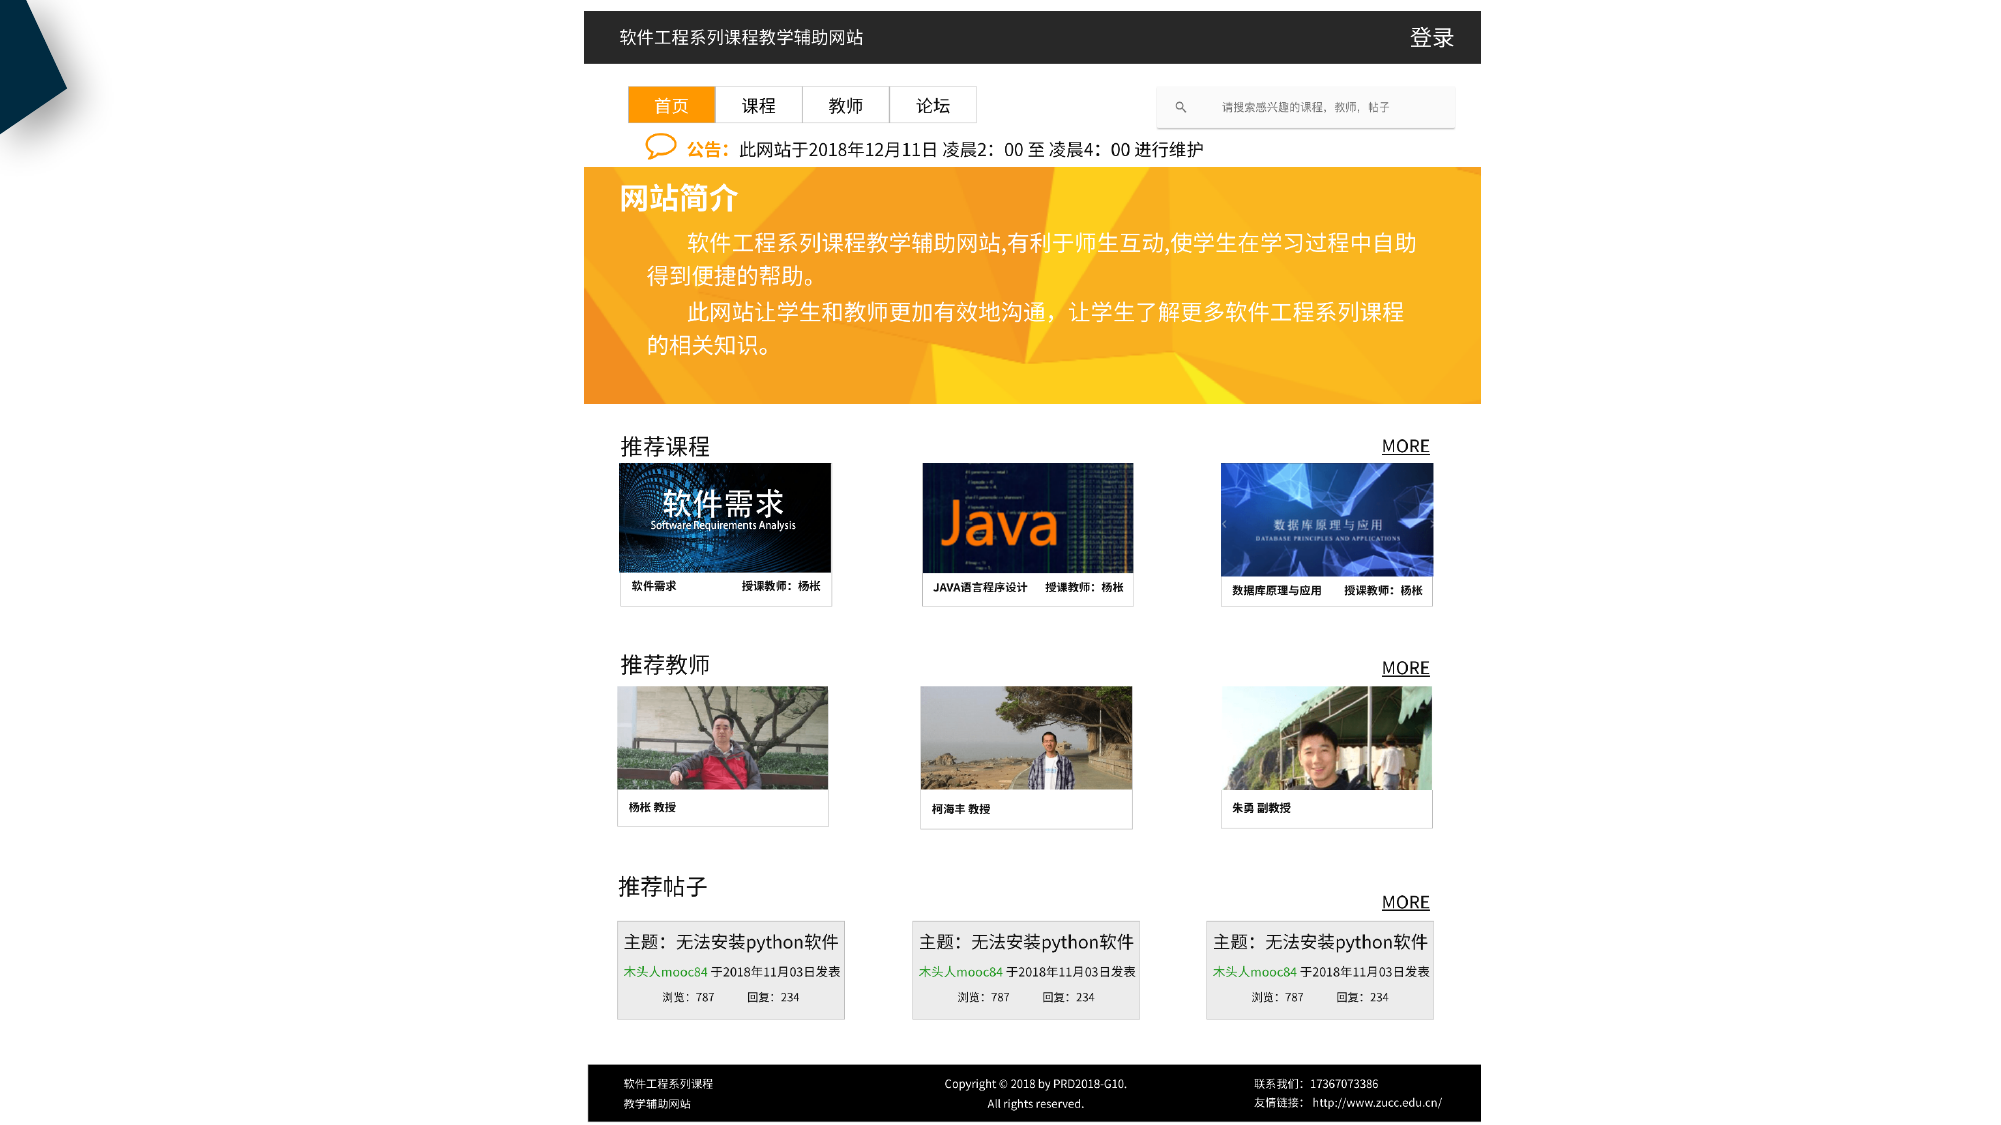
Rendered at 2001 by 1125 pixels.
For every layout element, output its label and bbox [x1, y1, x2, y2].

picture [584, 11, 1481, 1125]
text_box [0, 0, 68, 135]
